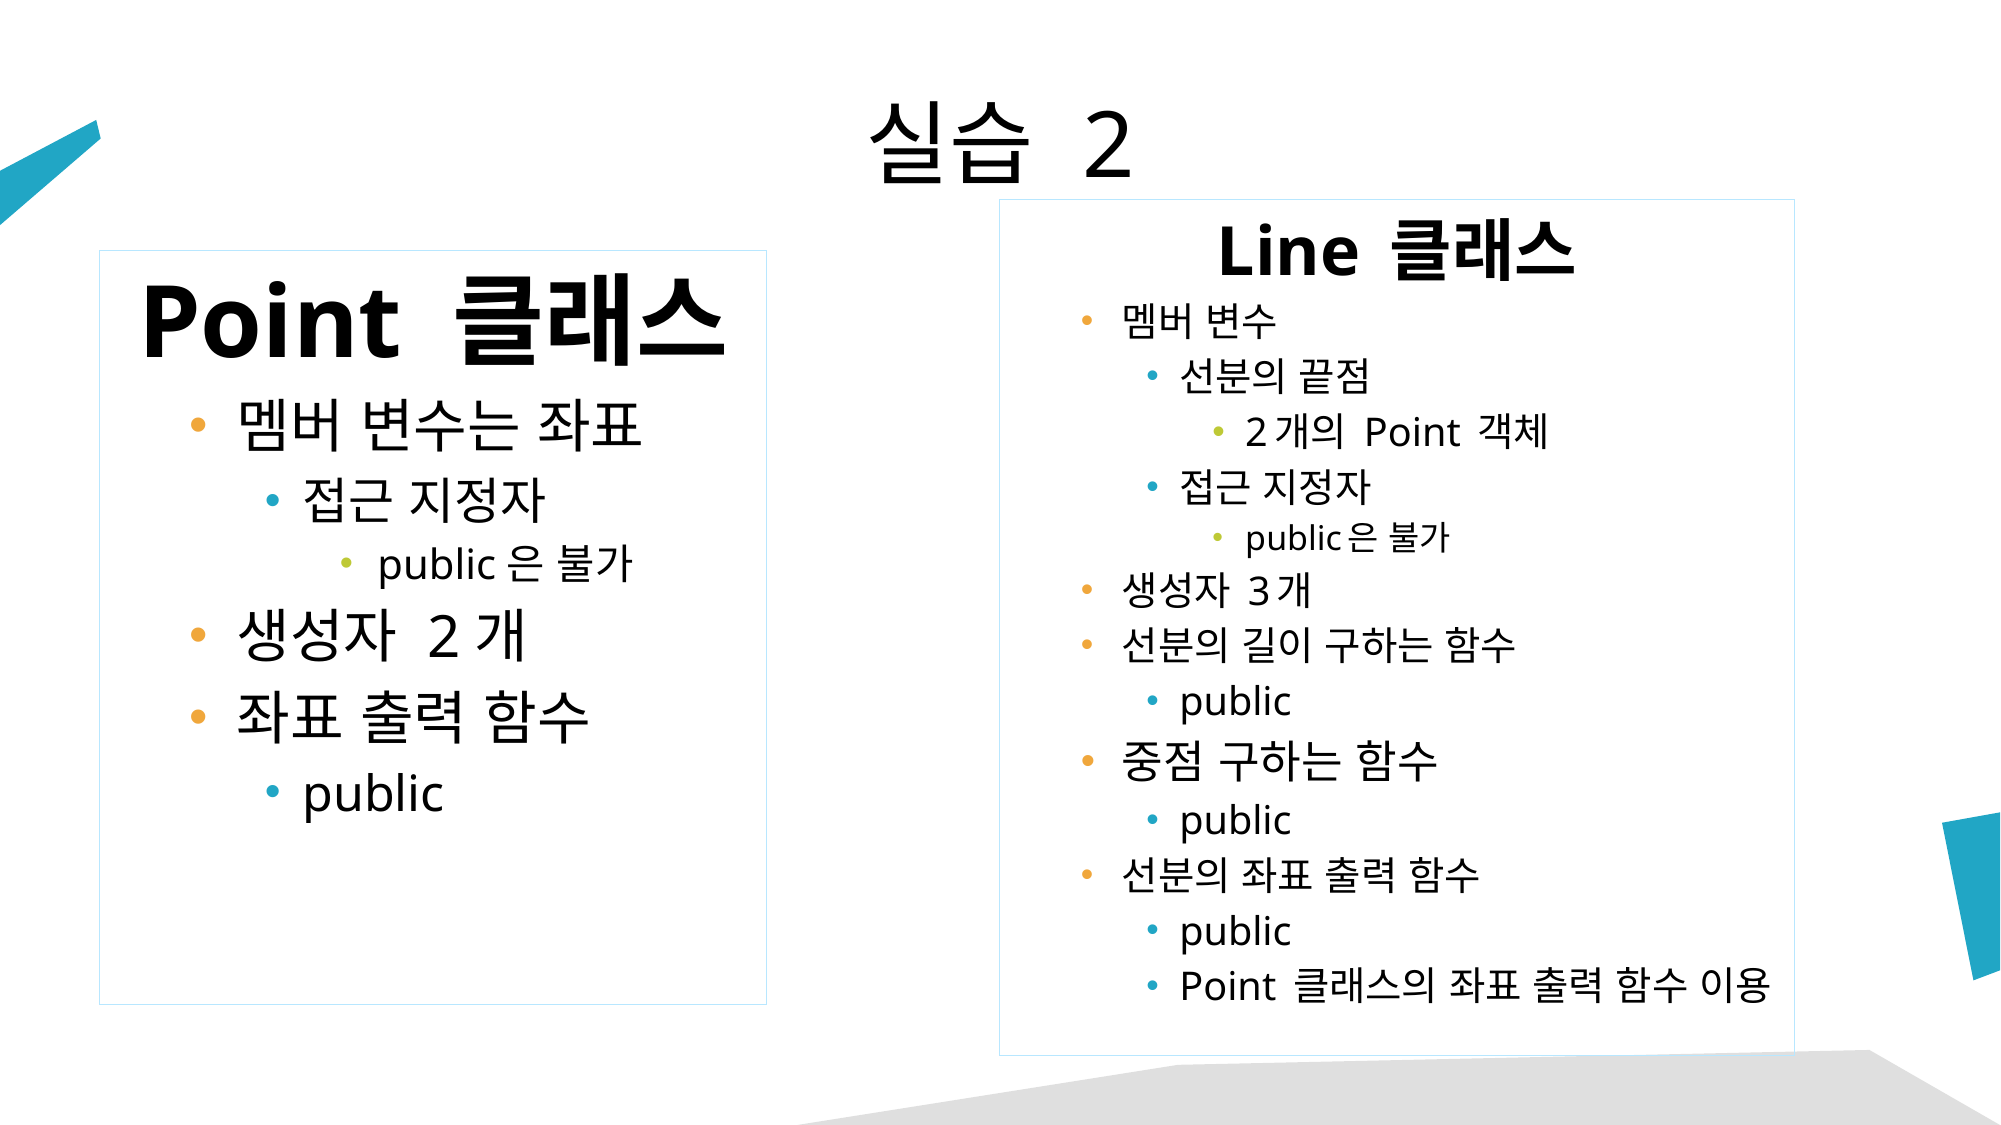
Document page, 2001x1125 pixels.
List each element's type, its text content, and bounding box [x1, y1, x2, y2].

list Point 클래스 멤버 변수는 좌표 접근 지정자 public은 불가 생성자 2개 좌표 출력 함수 public [99, 250, 767, 1005]
text_box Line 클래스 멤버 변수 선분의 끝점 2개의 Point 객체 접근 지정자 public은 불가 생성자 3개 선분의 길이 구하는 함수 public 중점 구하는 함수 public 선분의 좌표 출력 함수 public Point 클래스의 좌표 출력 함수 이용 [999, 199, 1795, 1056]
title 실습 2 [350, 47, 1650, 235]
